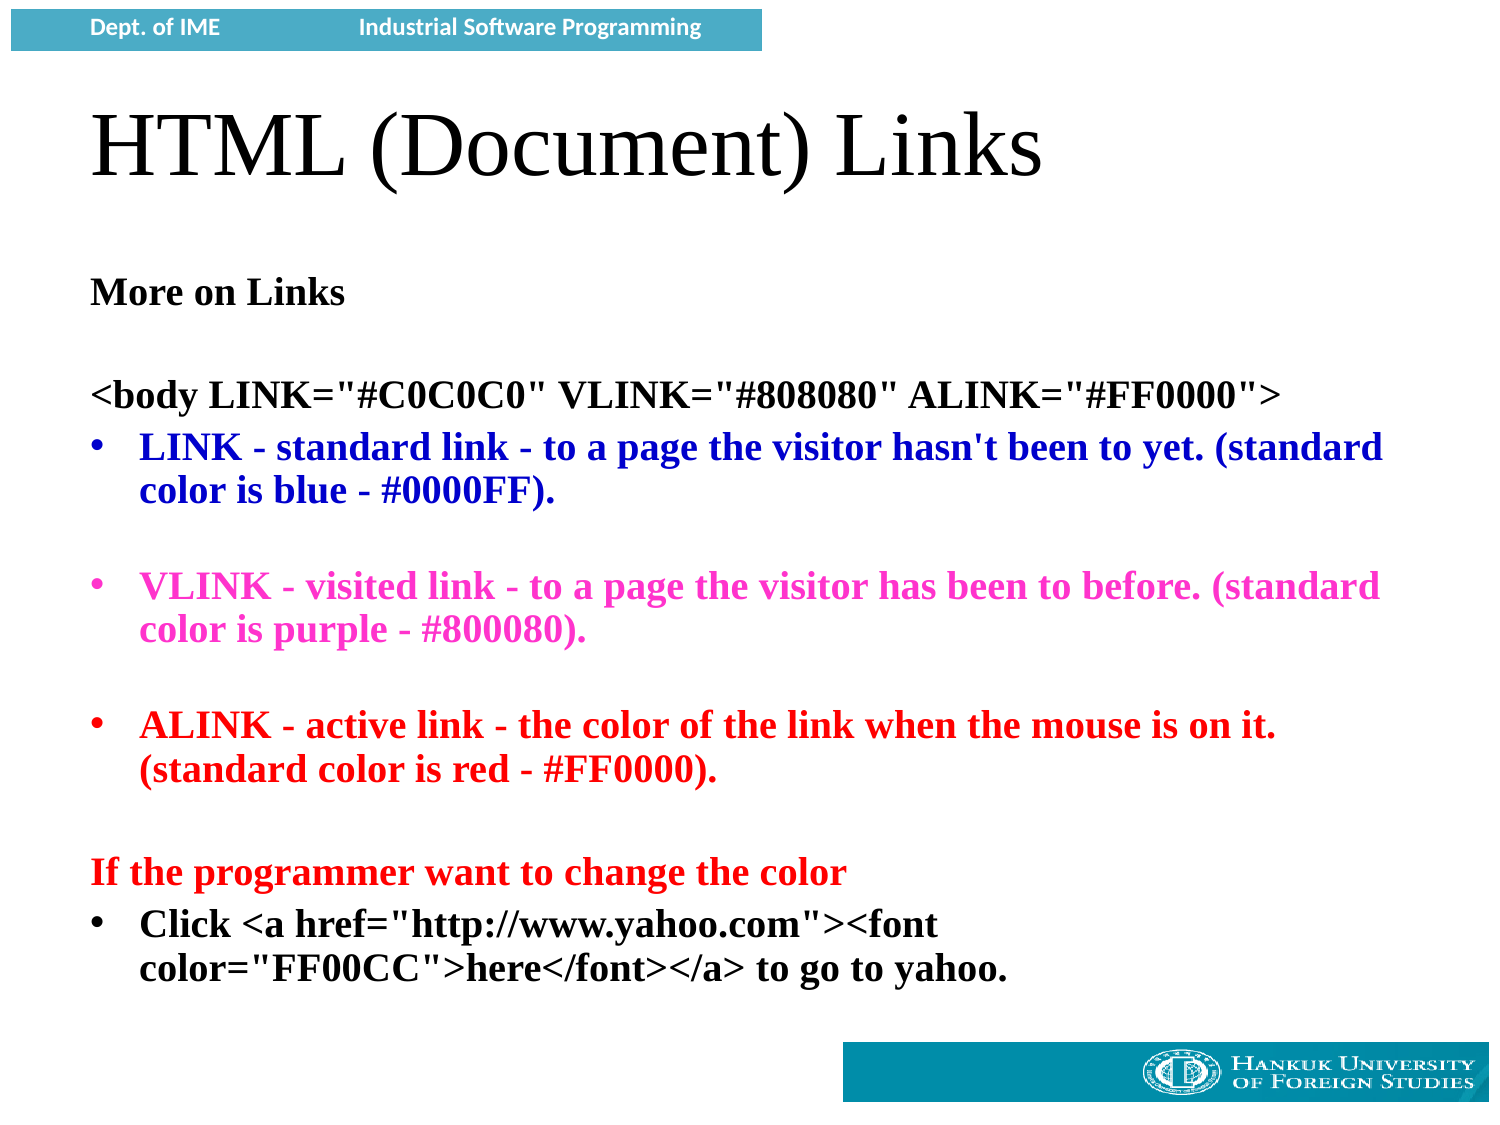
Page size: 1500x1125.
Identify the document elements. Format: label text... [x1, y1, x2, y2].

picture [843, 1042, 1489, 1102]
title HTML (Document) Links [75, 45, 1425, 233]
list More on Links <body LINK="#C0C0C0" VLINK="#808080" ALINK="#FF0000"> LINK - standard link - to a page the visitor hasn't been to yet. (standard color is blue - #0000FF). VLINK - visited link - to a page the visitor has been to before. (standard color is purple - #800080). ALINK - active link - the color of the link when the mouse is on it. (standard color is red - #FF0000). If the programmer want to change the color Click <a href="http://www.yahoo.com"><font color="FF00CC">here</font></a> to go to yahoo. [75, 262, 1425, 1005]
